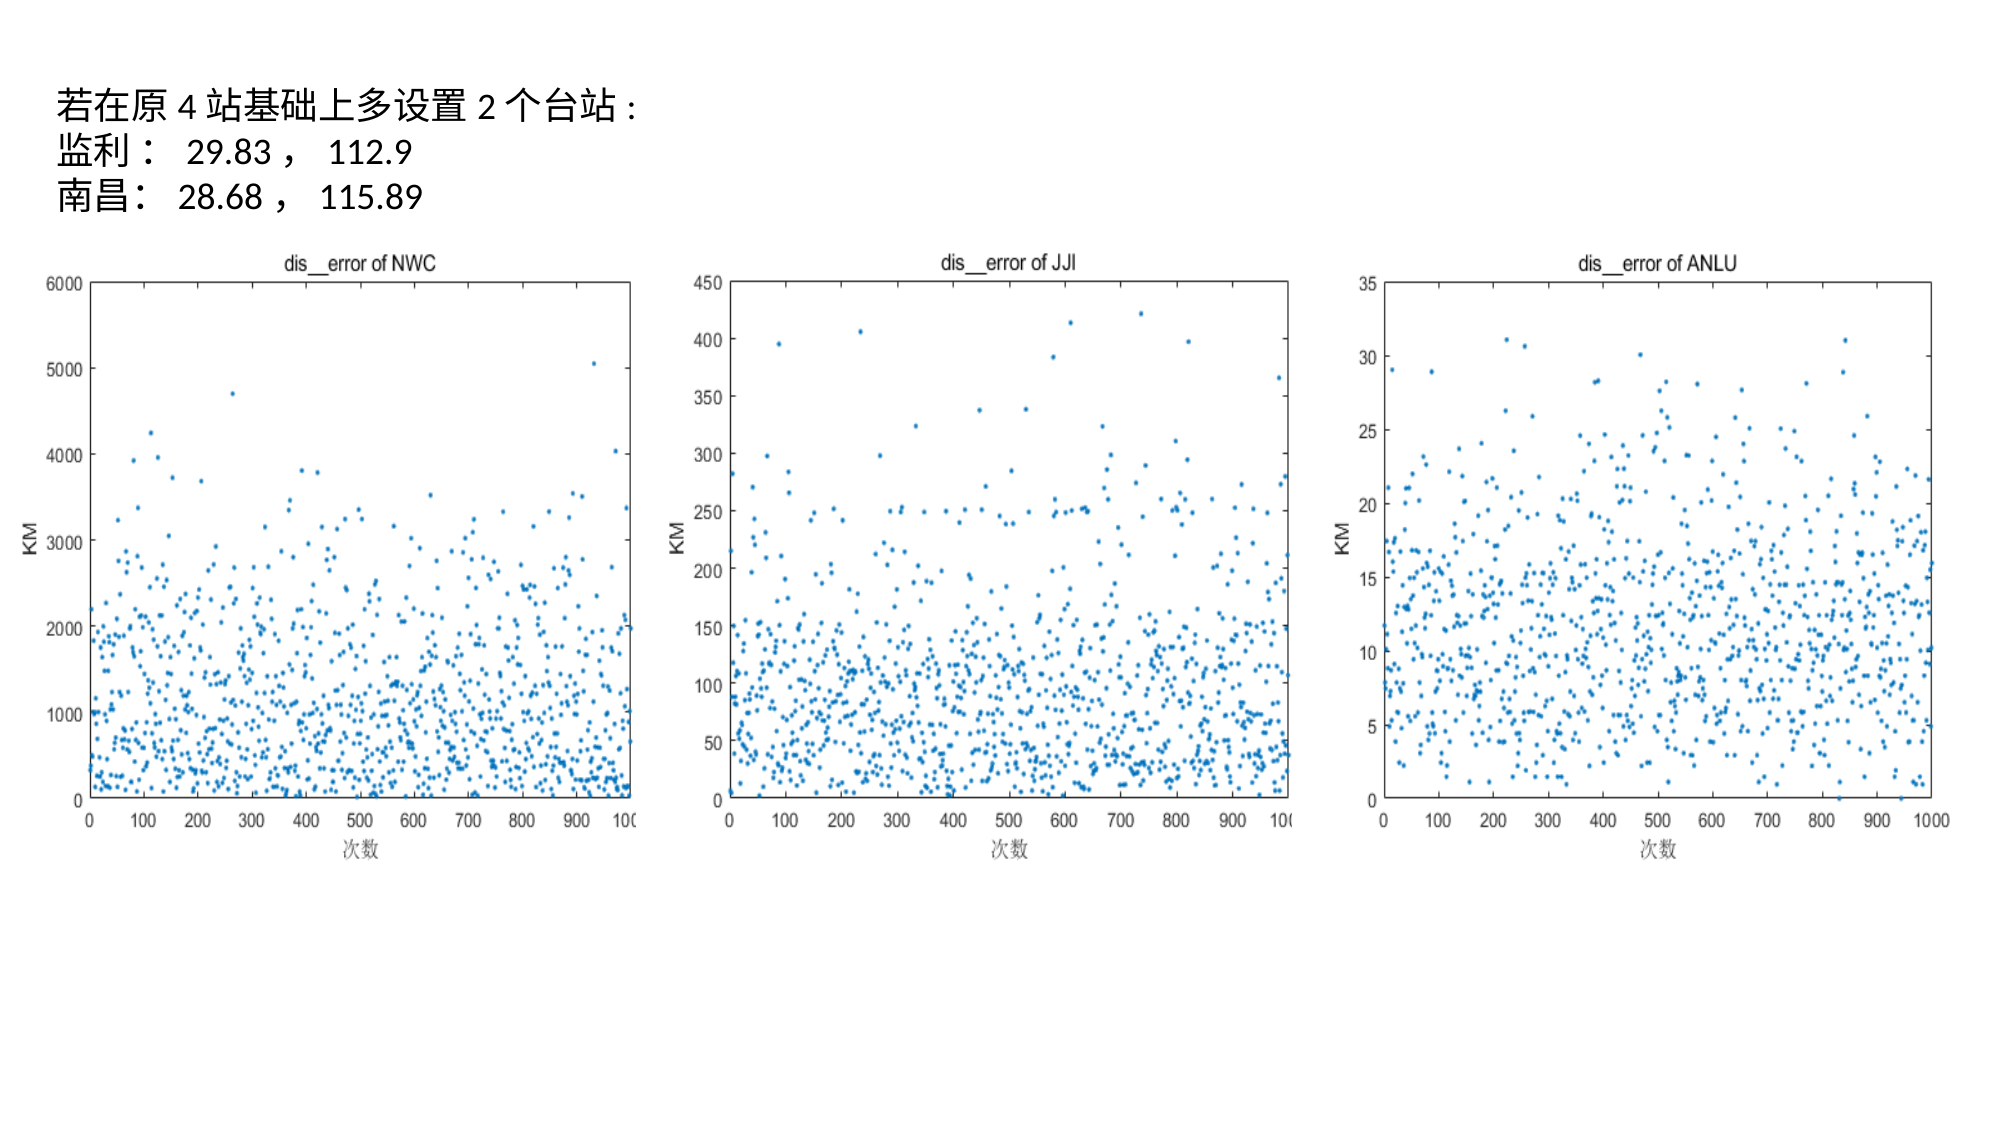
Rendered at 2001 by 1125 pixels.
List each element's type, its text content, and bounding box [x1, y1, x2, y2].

picture [0, 234, 1999, 868]
text_box 若在原4站基础上多设置2个台站: 监利 ：29.83，112.9 南昌：28.68，115.89 [41, 74, 808, 235]
